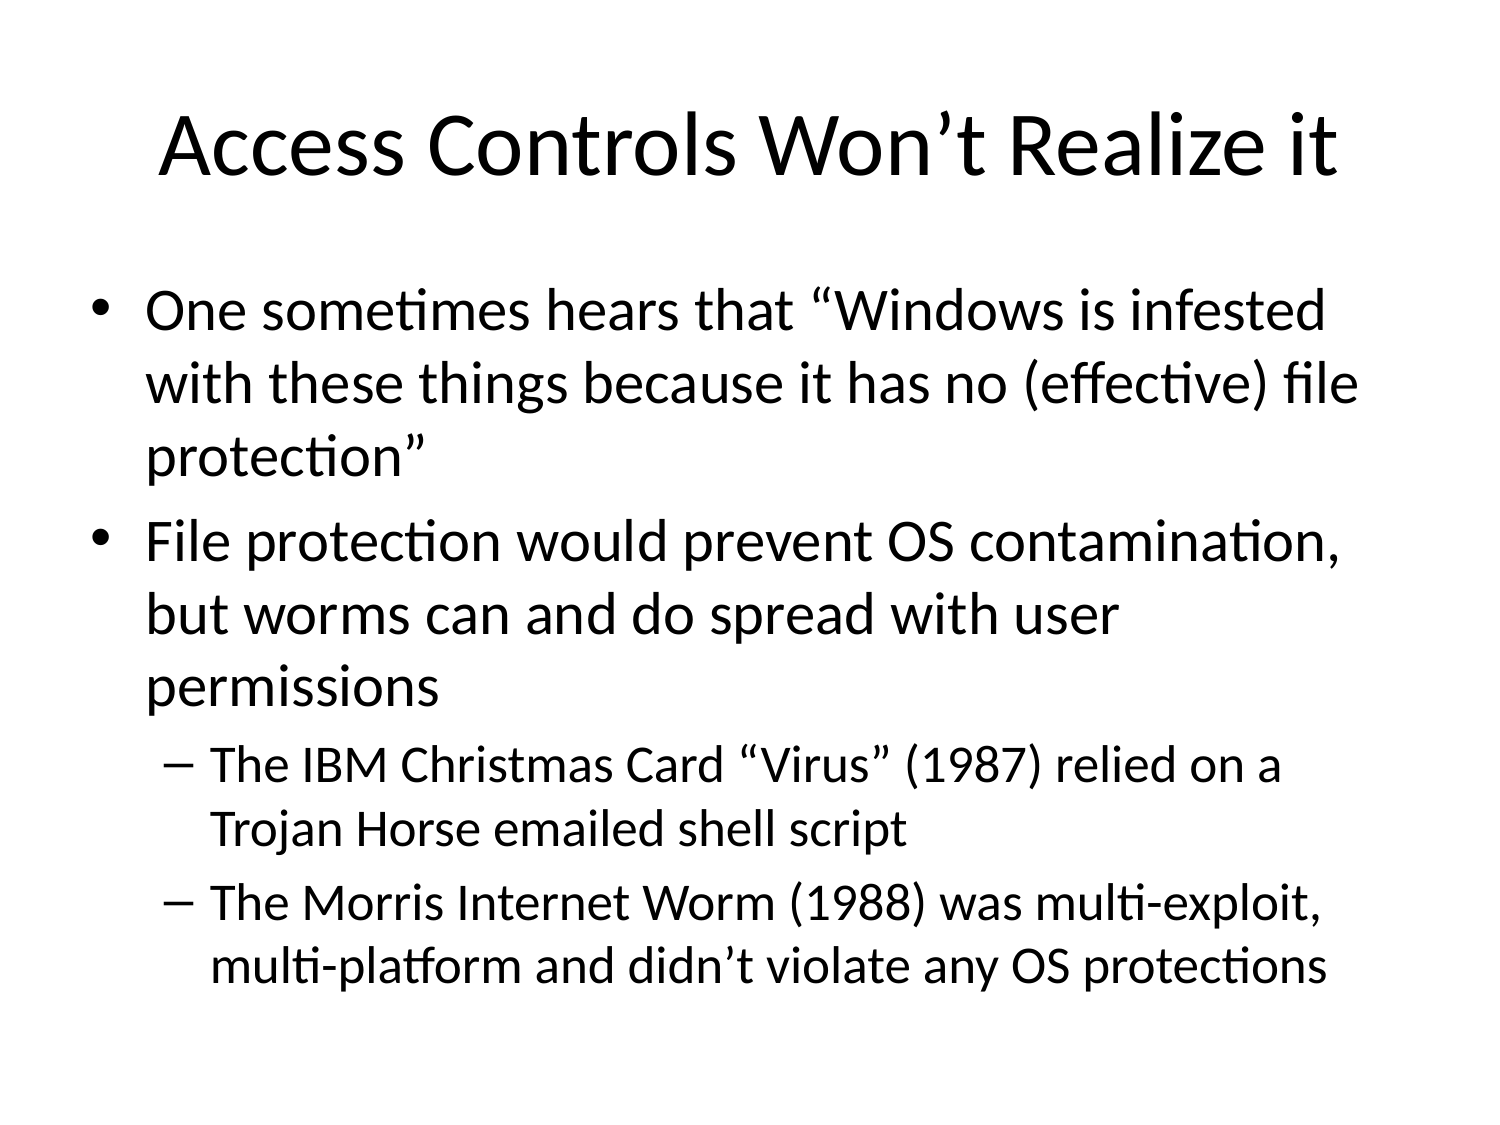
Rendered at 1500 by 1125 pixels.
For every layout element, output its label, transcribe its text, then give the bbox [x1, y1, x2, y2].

title Access Controls Won’t Realize it [75, 45, 1425, 233]
list One sometimes hears that “Windows is infested with these things because it has no (effective) file protection” File protection would prevent OS contamination, but worms can and do spread with user permissions The IBM Christmas Card “Virus” (1987) relied on a Trojan Horse emailed shell script The Morris Internet Worm (1988) was multi-exploit, multi-platform and didn’t violate any OS protections [75, 262, 1425, 1005]
